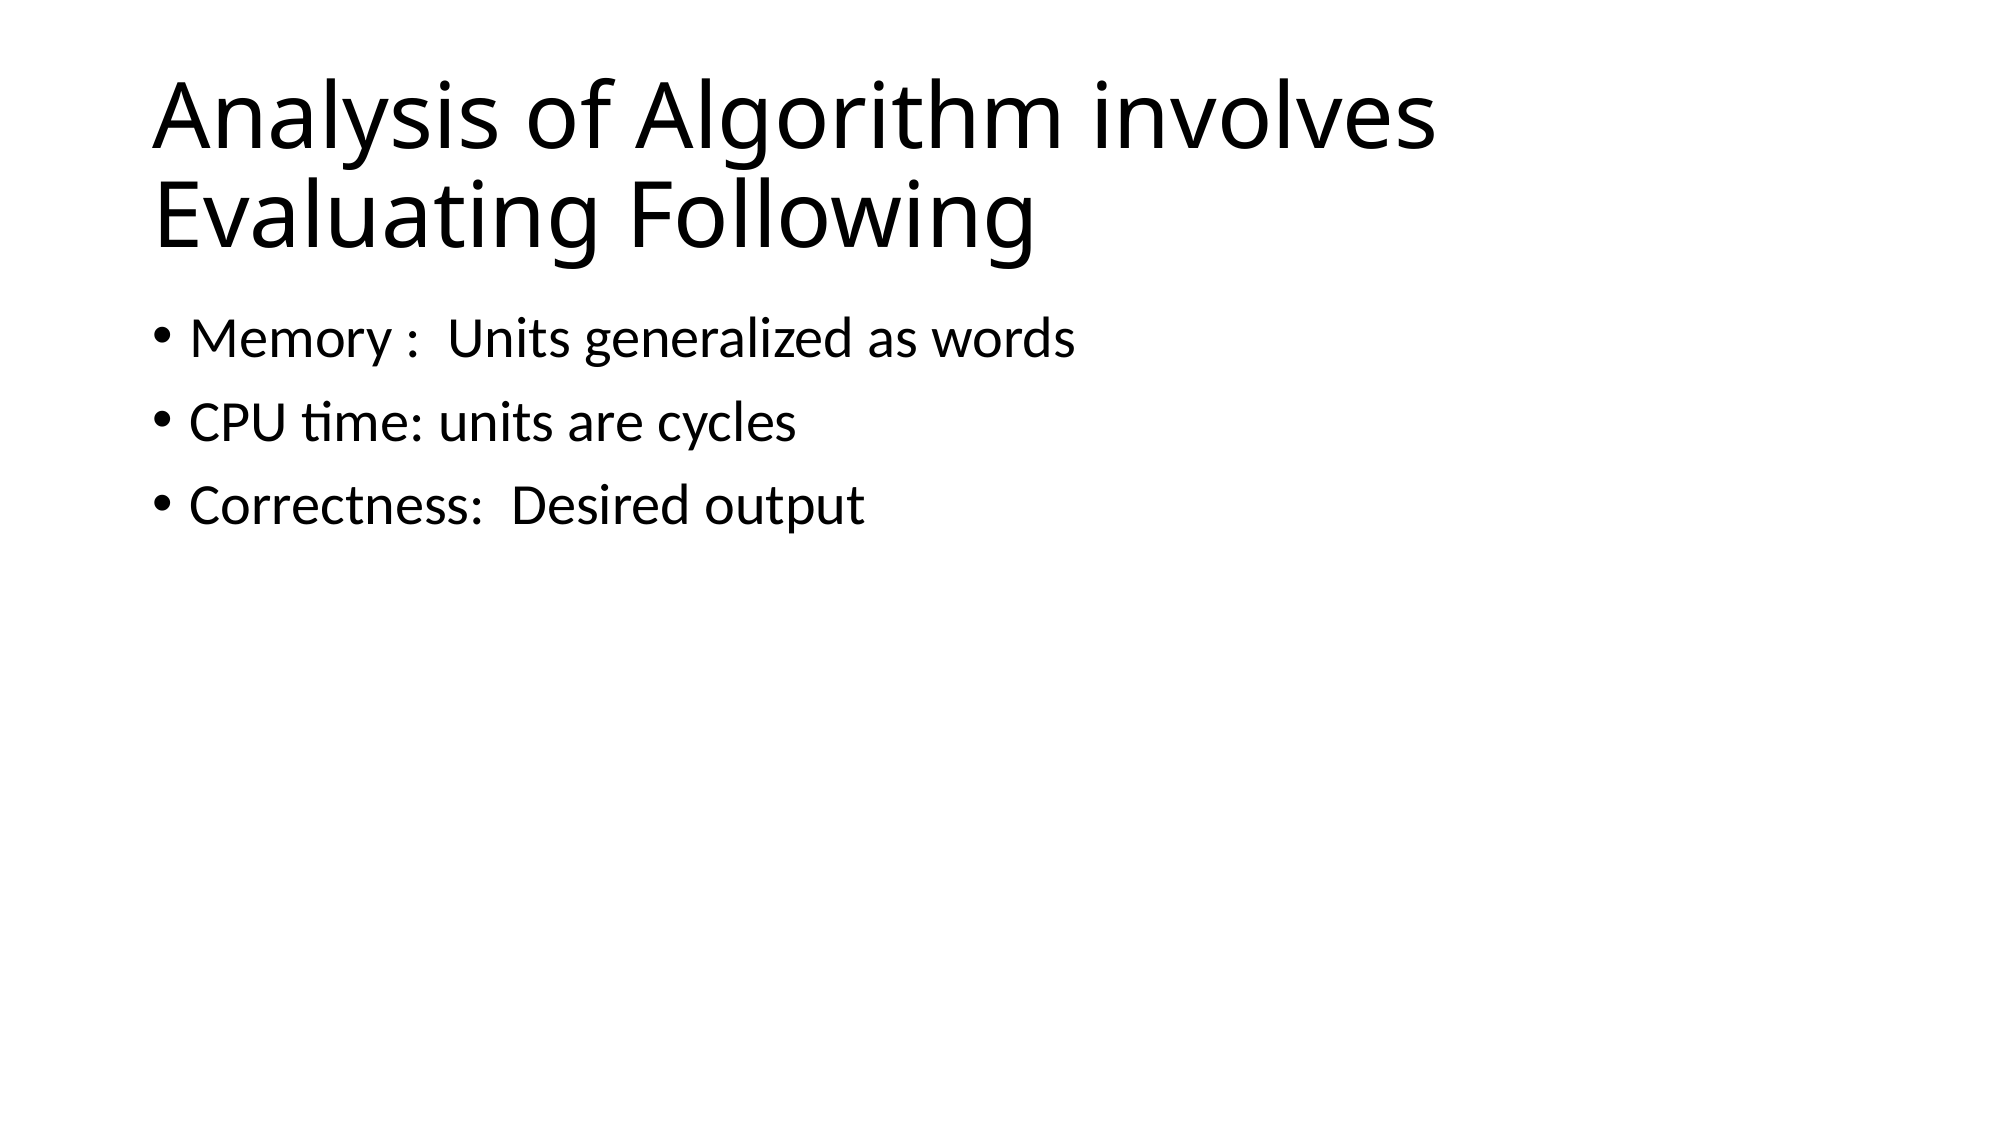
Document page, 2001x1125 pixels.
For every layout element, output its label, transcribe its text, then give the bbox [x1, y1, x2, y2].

title Analysis of Algorithm involves Evaluating Following [137, 59, 1863, 278]
list Memory : Units generalized as words CPU time: units are cycles Correctness: Desired output [137, 299, 1863, 1014]
